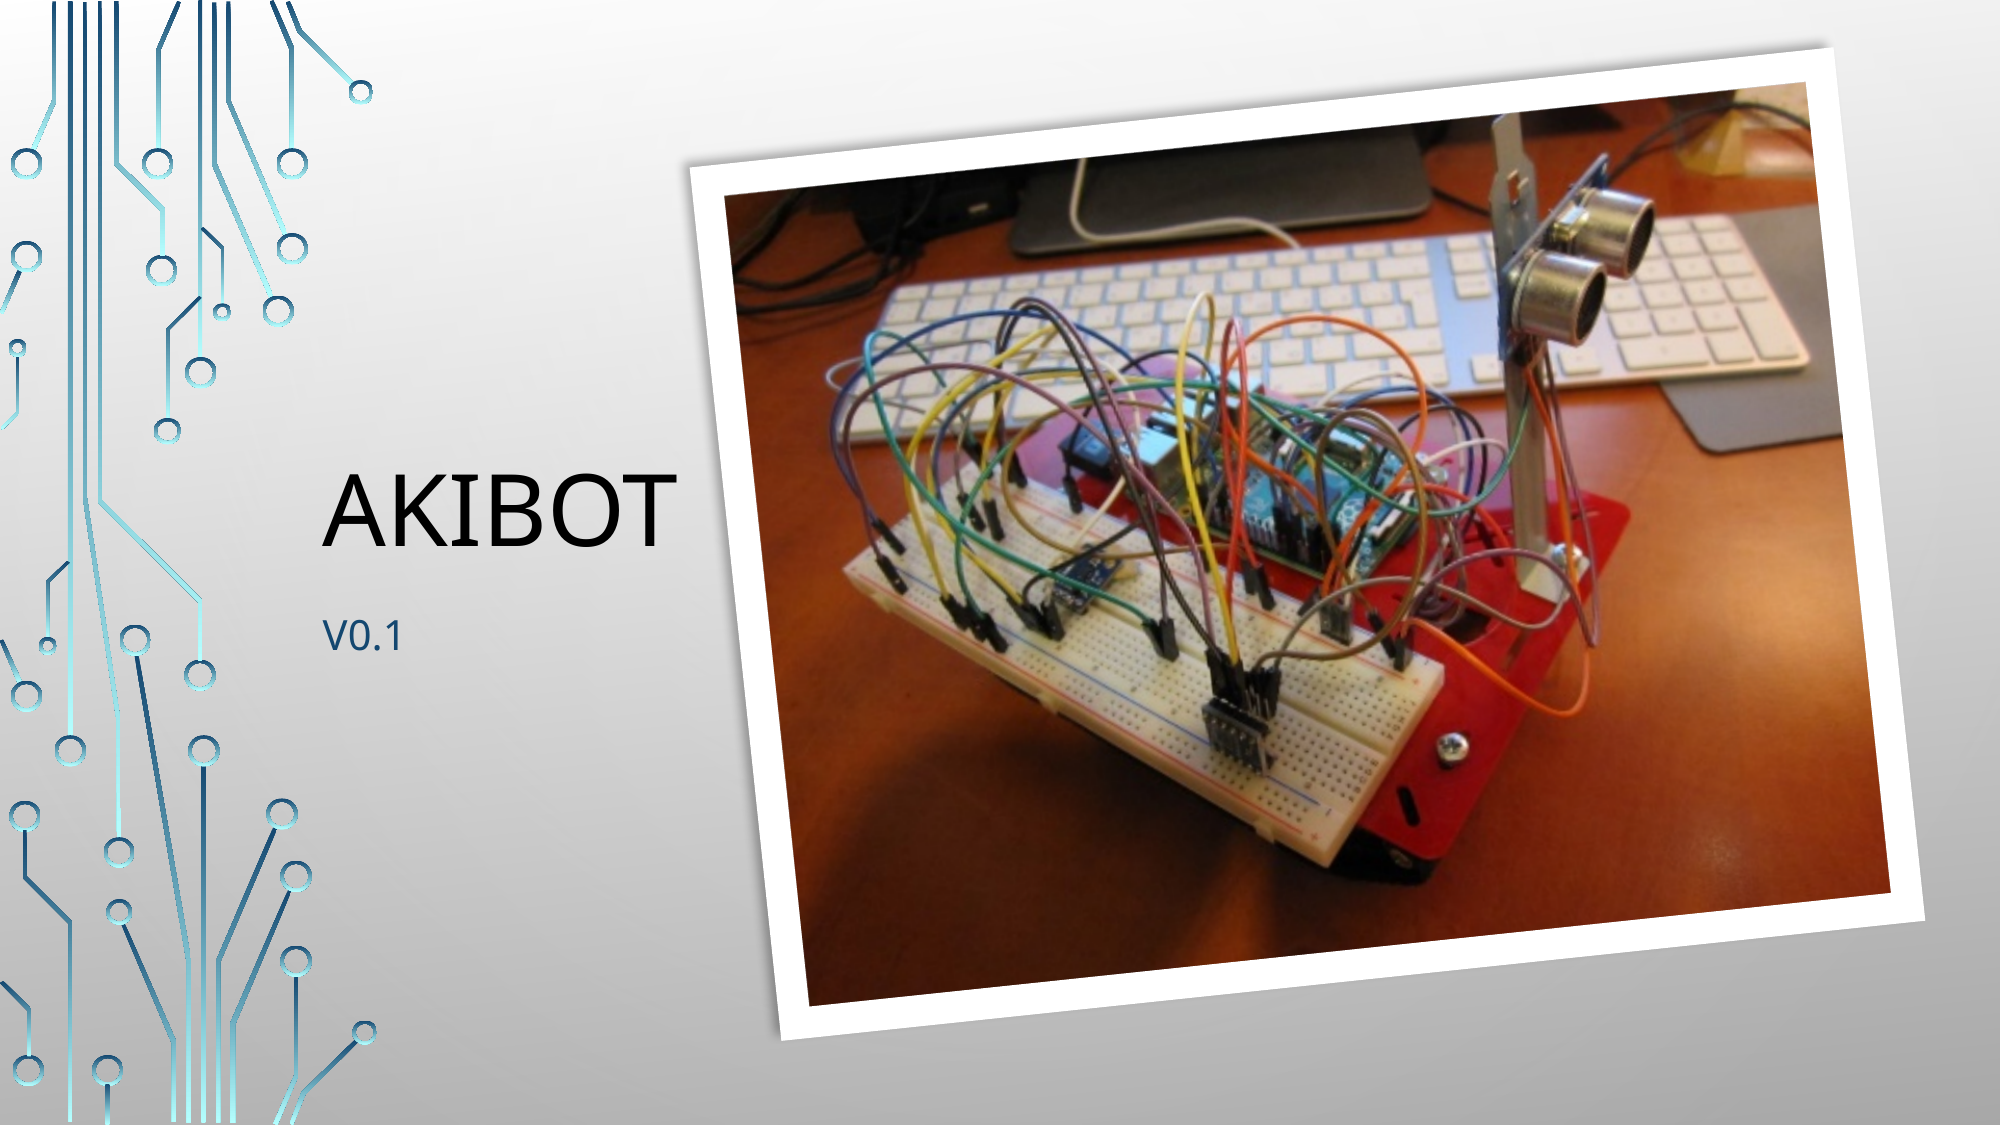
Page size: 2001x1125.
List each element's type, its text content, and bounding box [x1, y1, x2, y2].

picture [725, 83, 1890, 1006]
subtitle v0.1 [307, 590, 750, 863]
title AkiBot [307, 184, 720, 576]
